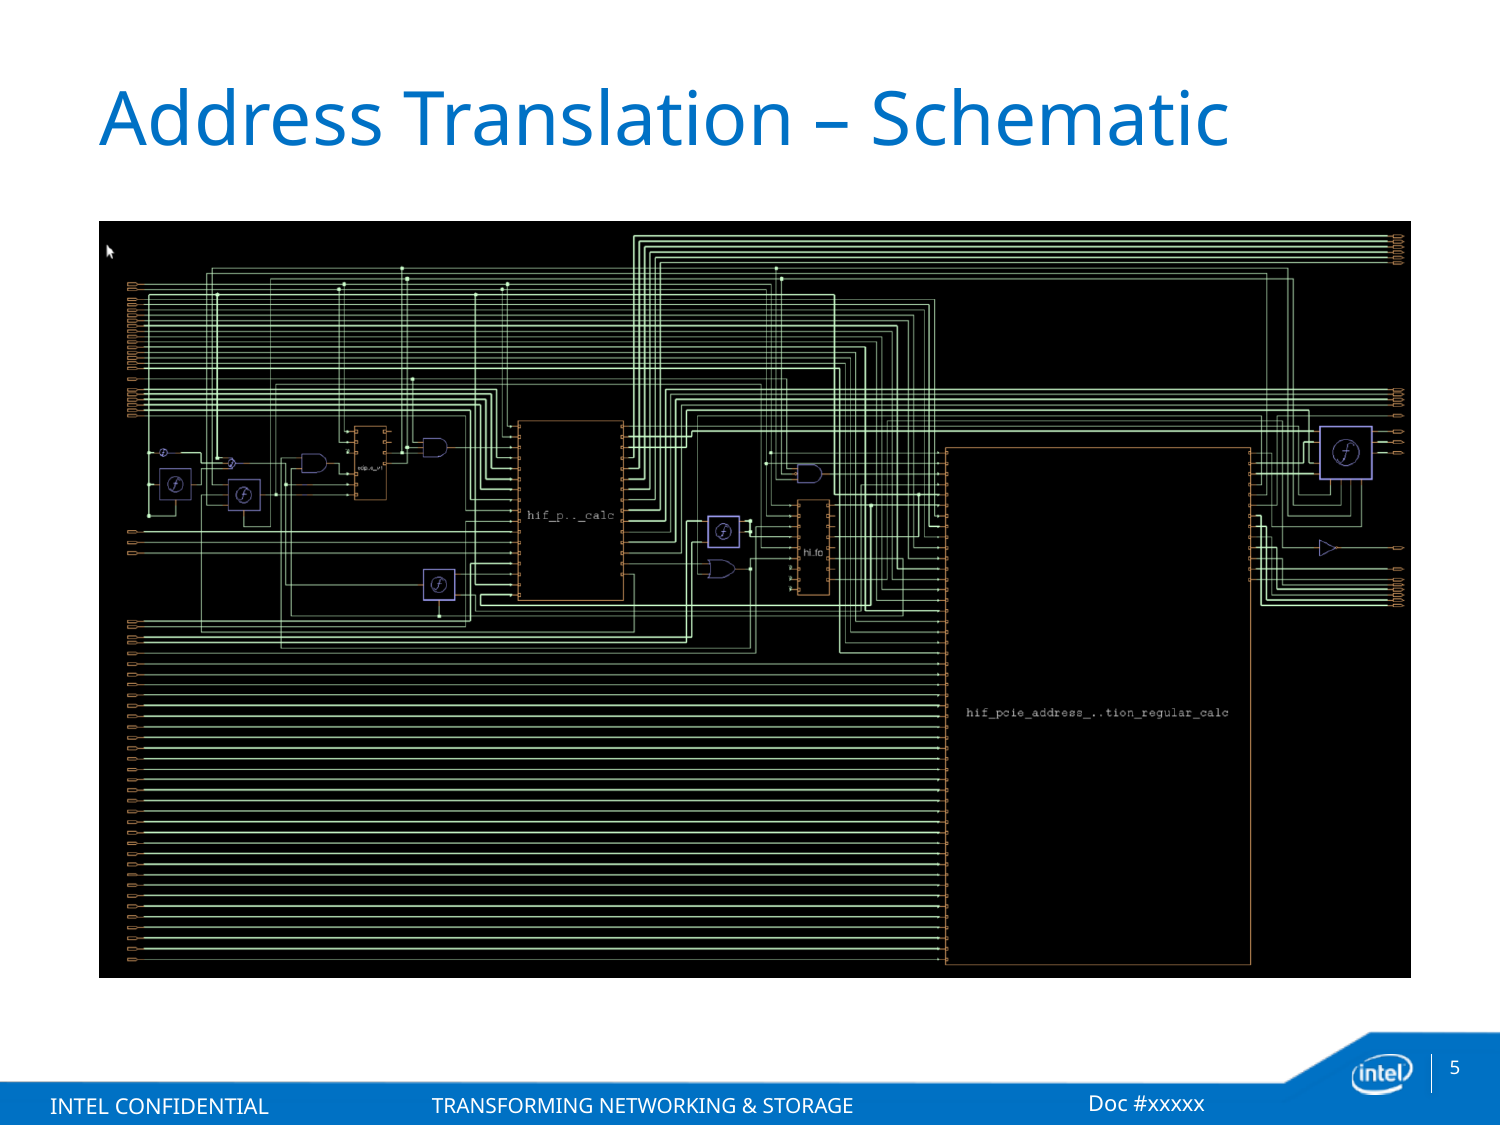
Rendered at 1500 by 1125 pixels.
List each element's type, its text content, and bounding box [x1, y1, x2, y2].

slide_number INTEL CONFIDENTIAL [50, 1089, 324, 1123]
text_box Address Translation – Schematic [99, 62, 1450, 168]
footer Doc #xxxxx [1088, 1091, 1308, 1118]
picture [0, 1031, 1500, 1125]
picture [99, 221, 1411, 979]
